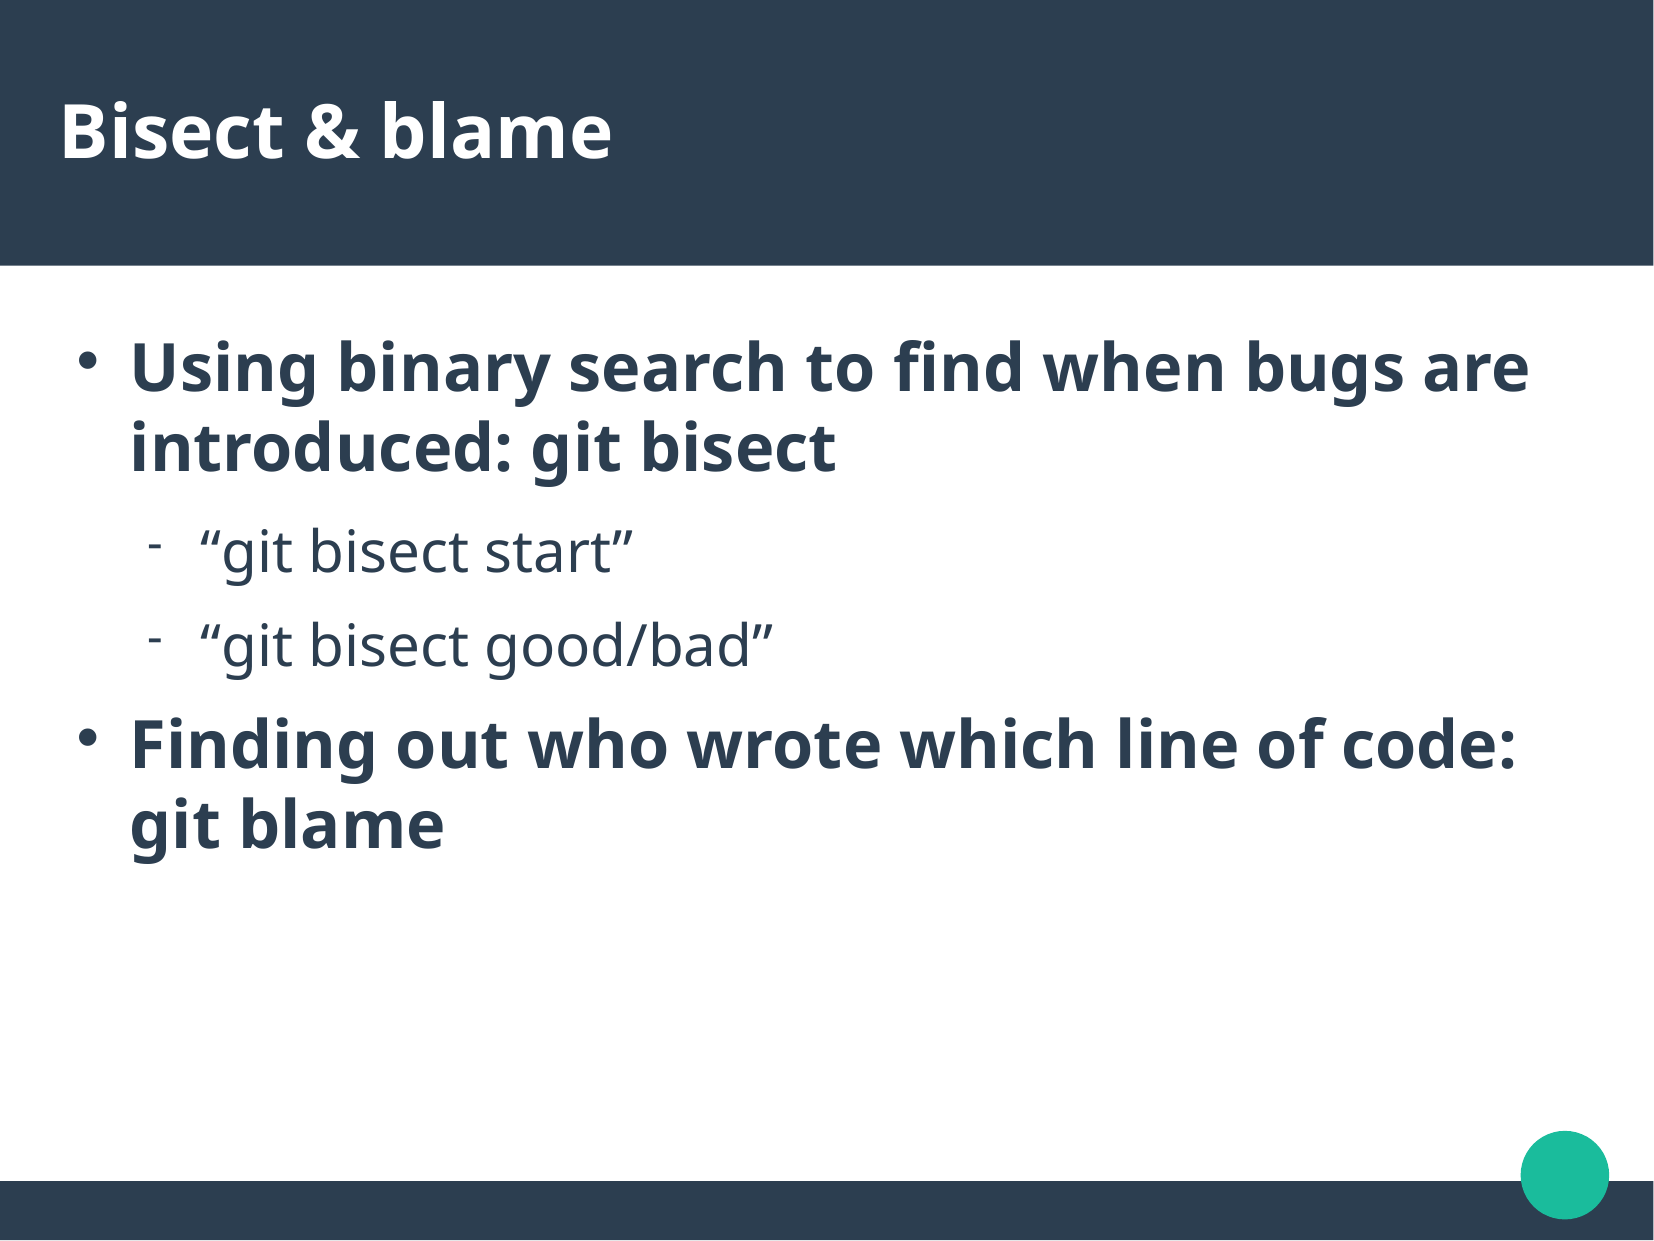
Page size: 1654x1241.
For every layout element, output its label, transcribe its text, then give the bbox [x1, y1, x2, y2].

text_box Bisect & blame [58, 49, 1595, 207]
text_box Using binary search to find when bugs are introduced: git bisect “git bisect start” “git bisect good/bad” Finding out who wrote which line of code: git blame [58, 324, 1595, 1152]
